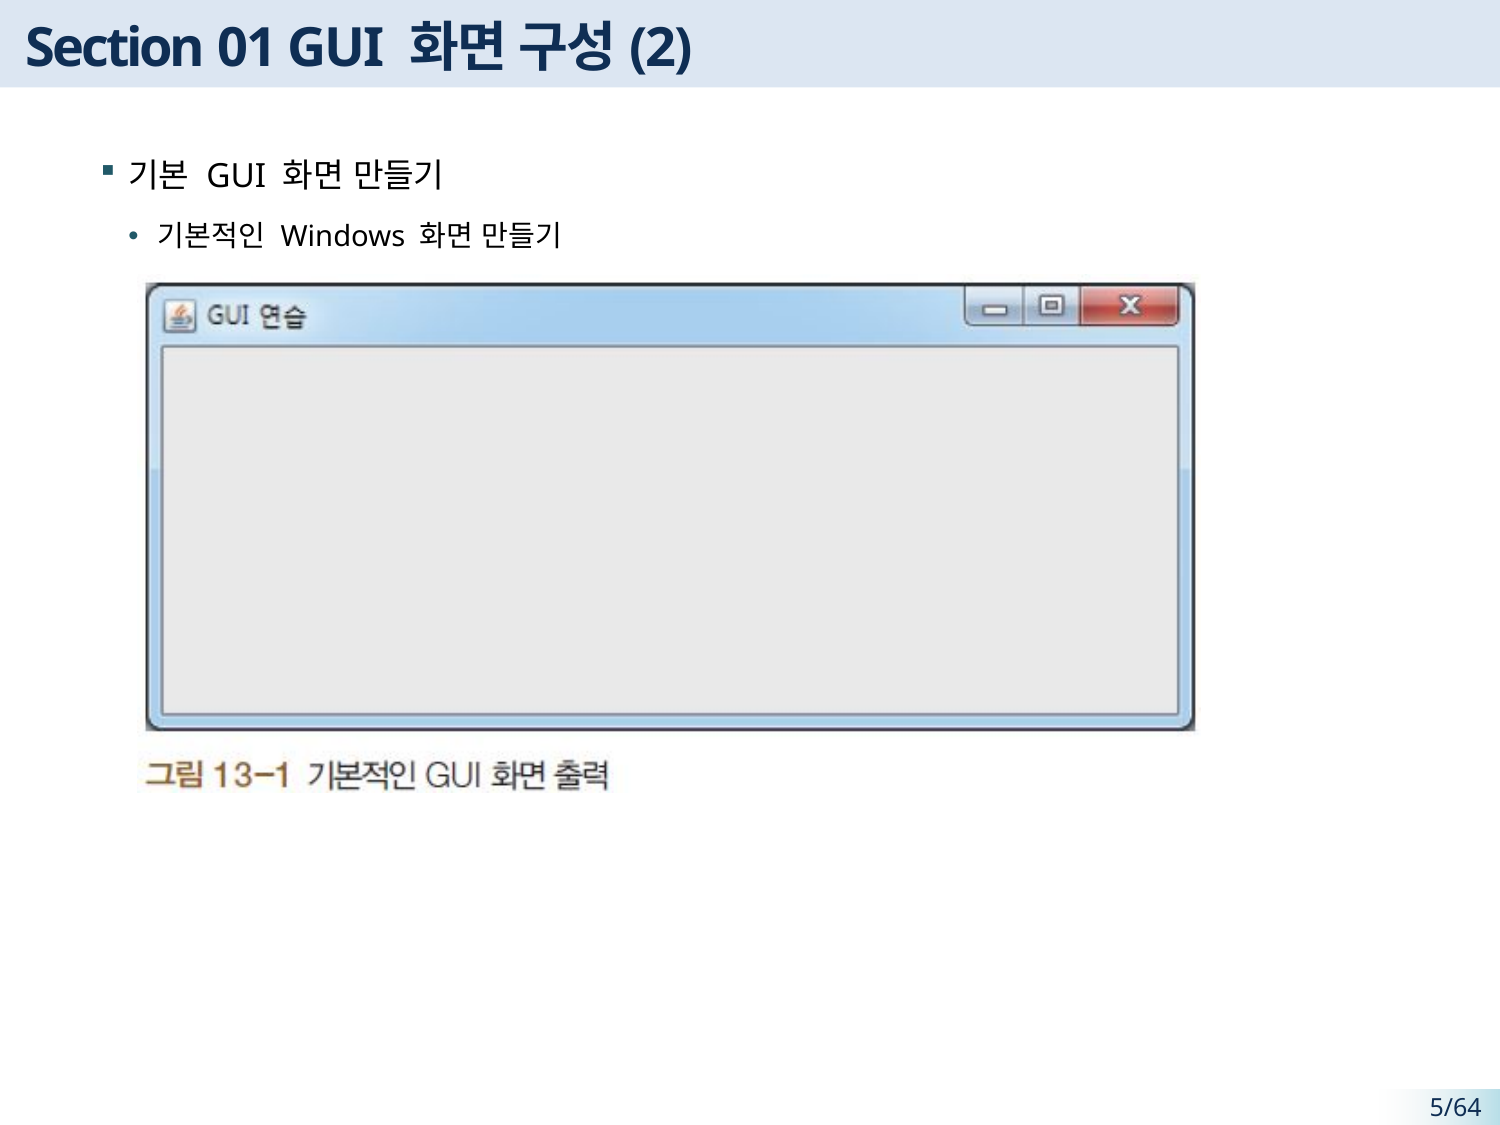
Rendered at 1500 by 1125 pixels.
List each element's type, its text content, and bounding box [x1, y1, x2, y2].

title Section 01 GUI 화면 구성(2) [10, 5, 1288, 84]
picture [136, 274, 1201, 793]
list 기본 GUI 화면 만들기 기본적인 Windows 화면 만들기 [10, 126, 1481, 1057]
